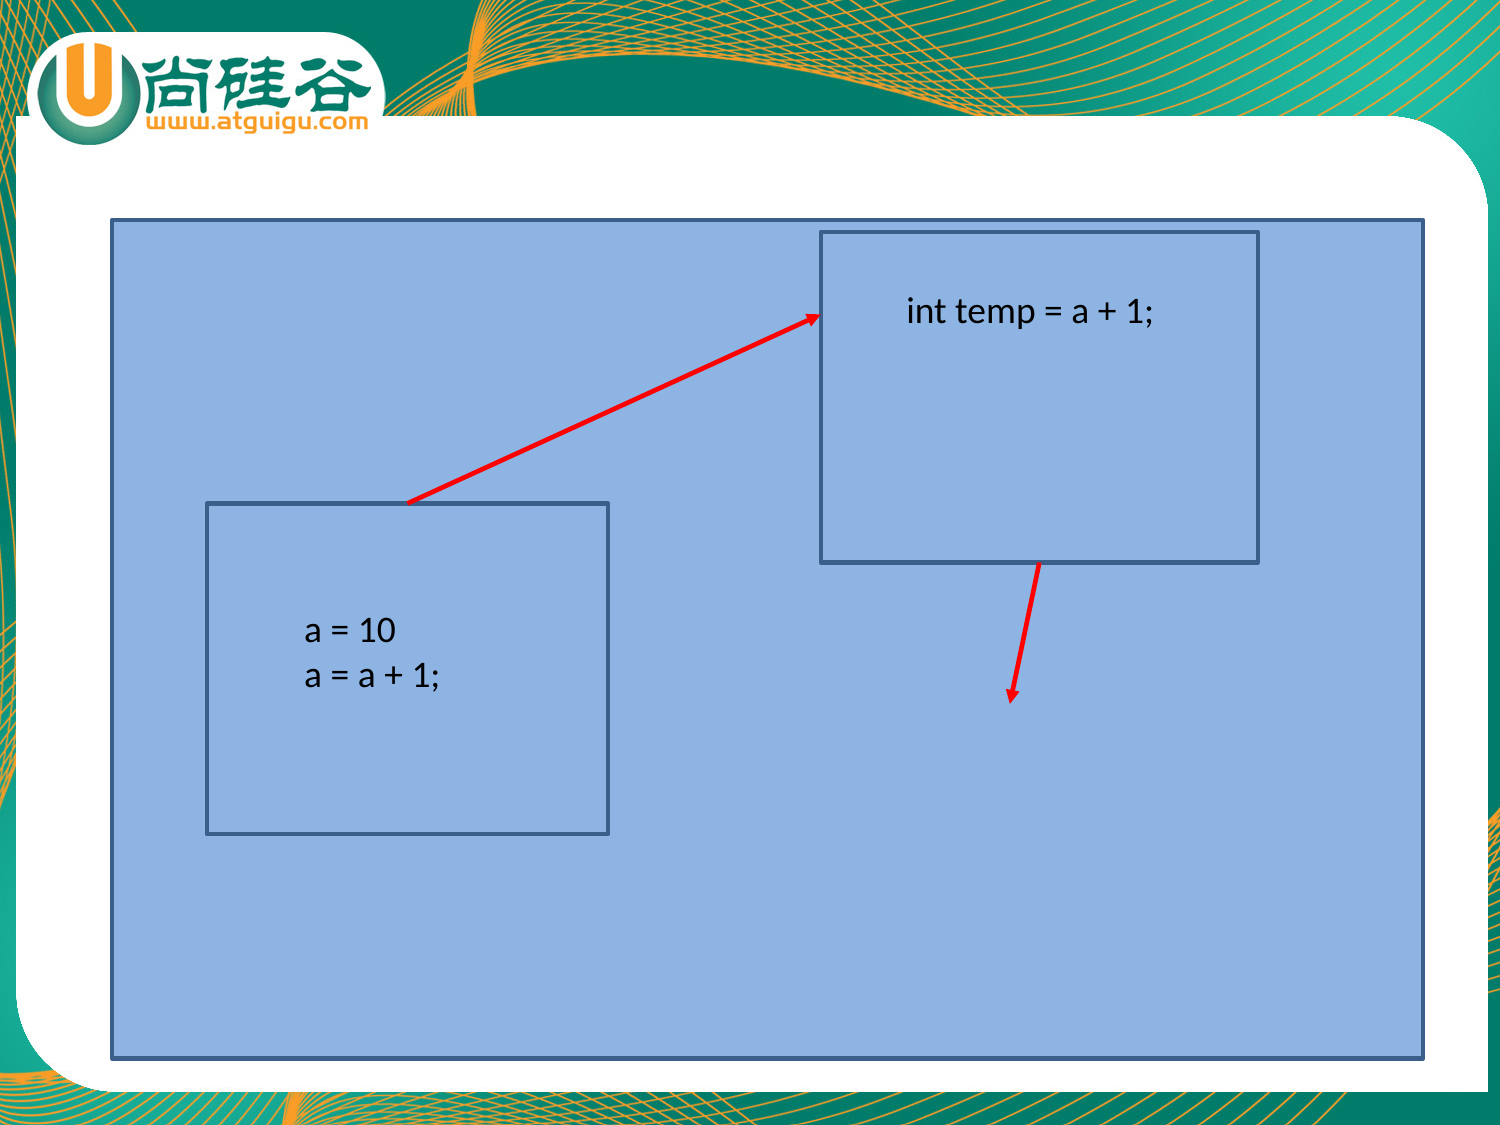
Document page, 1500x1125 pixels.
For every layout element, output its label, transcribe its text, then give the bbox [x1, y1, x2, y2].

text_box [819, 230, 1260, 565]
text_box [205, 501, 610, 836]
text_box int temp = a + 1; [891, 278, 1270, 339]
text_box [407, 314, 822, 504]
text_box a = 10 a = a + 1; [289, 597, 656, 703]
picture [0, 0, 1500, 1125]
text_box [1009, 562, 1040, 705]
text_box [110, 218, 1425, 1061]
